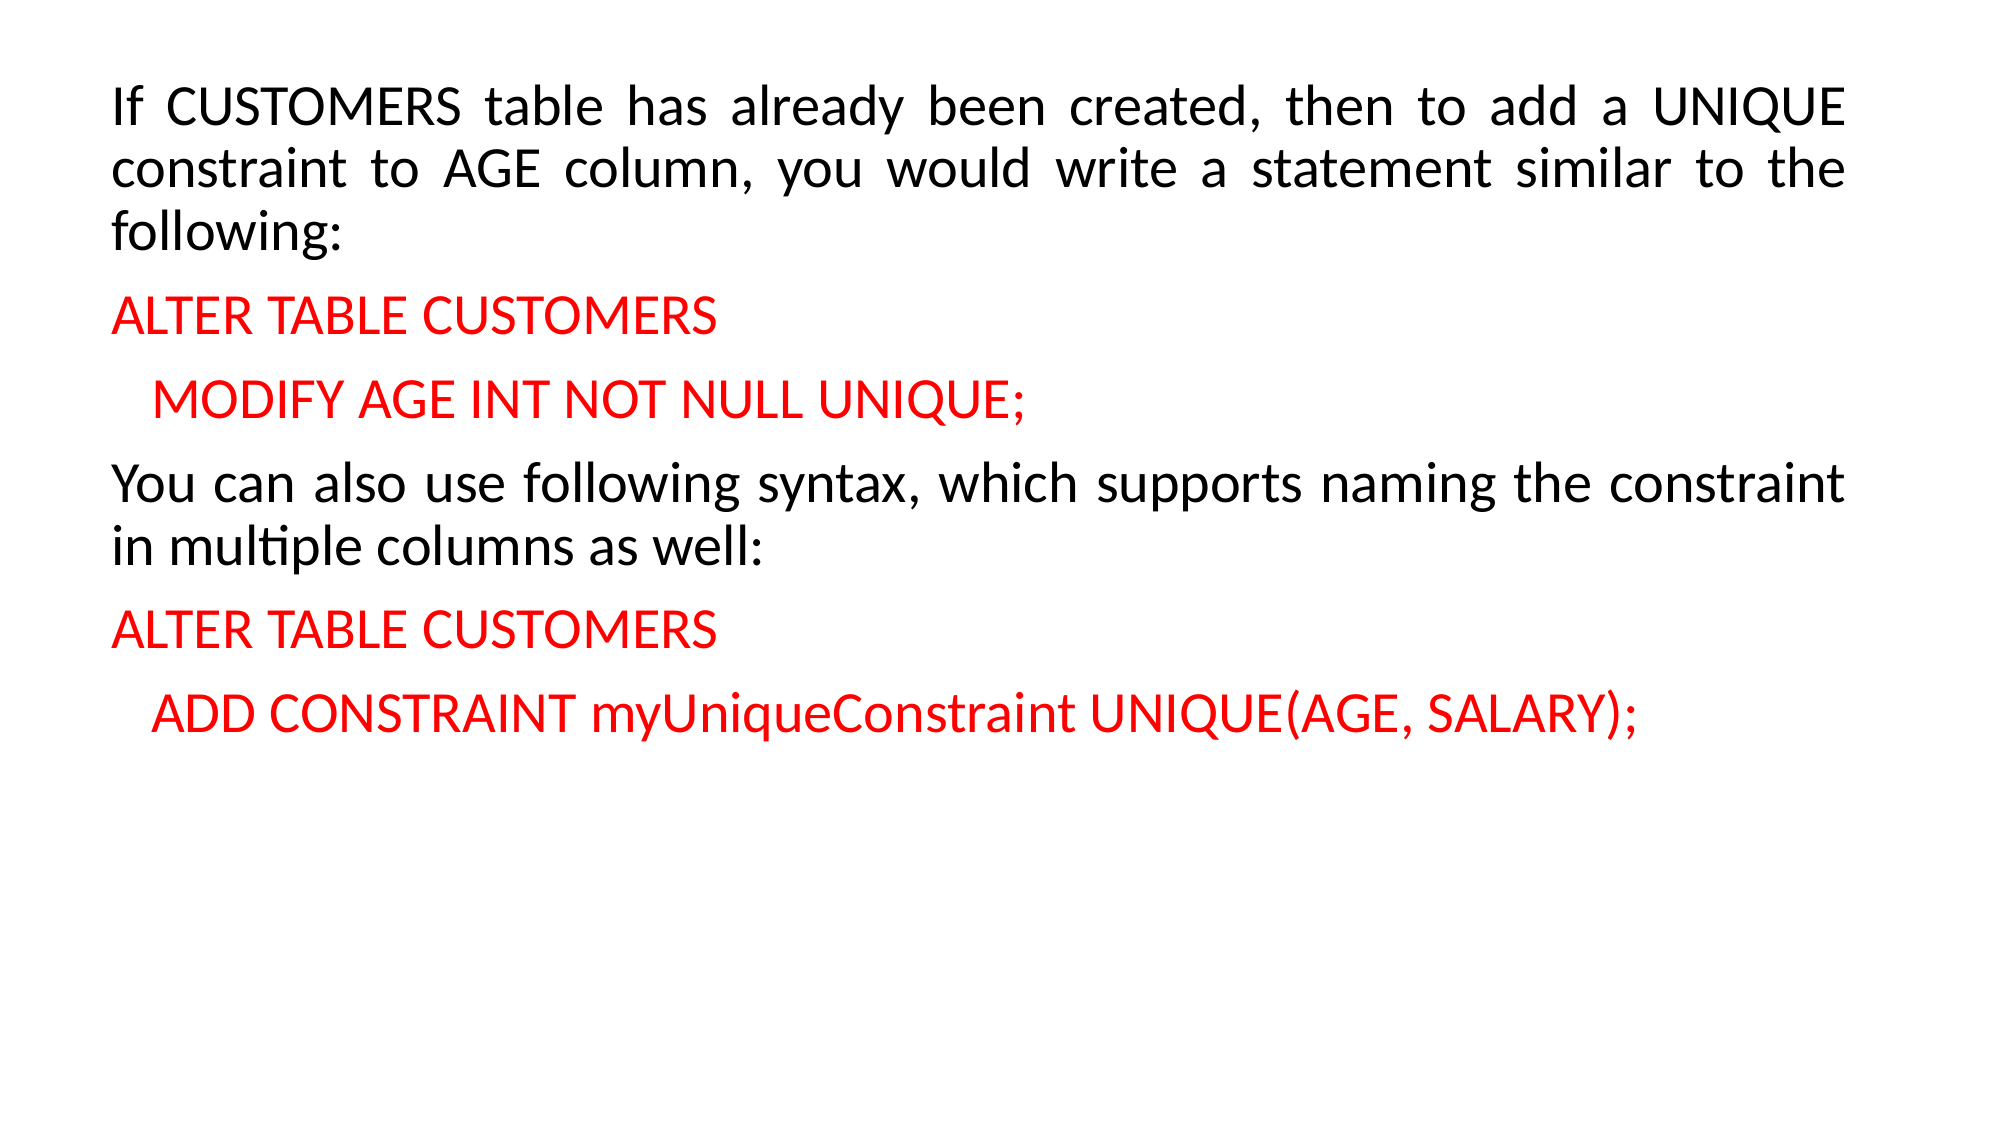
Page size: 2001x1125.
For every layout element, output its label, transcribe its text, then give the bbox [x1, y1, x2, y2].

list If CUSTOMERS table has already been created, then to add a UNIQUE constraint to AGE column, you would write a statement similar to the following: ALTER TABLE CUSTOMERS MODIFY AGE INT NOT NULL UNIQUE; You can also use following syntax, which supports naming the constraint in multiple columns as well: ALTER TABLE CUSTOMERS ADD CONSTRAINT myUniqueConstraint UNIQUE(AGE, SALARY); [96, 67, 1863, 1014]
